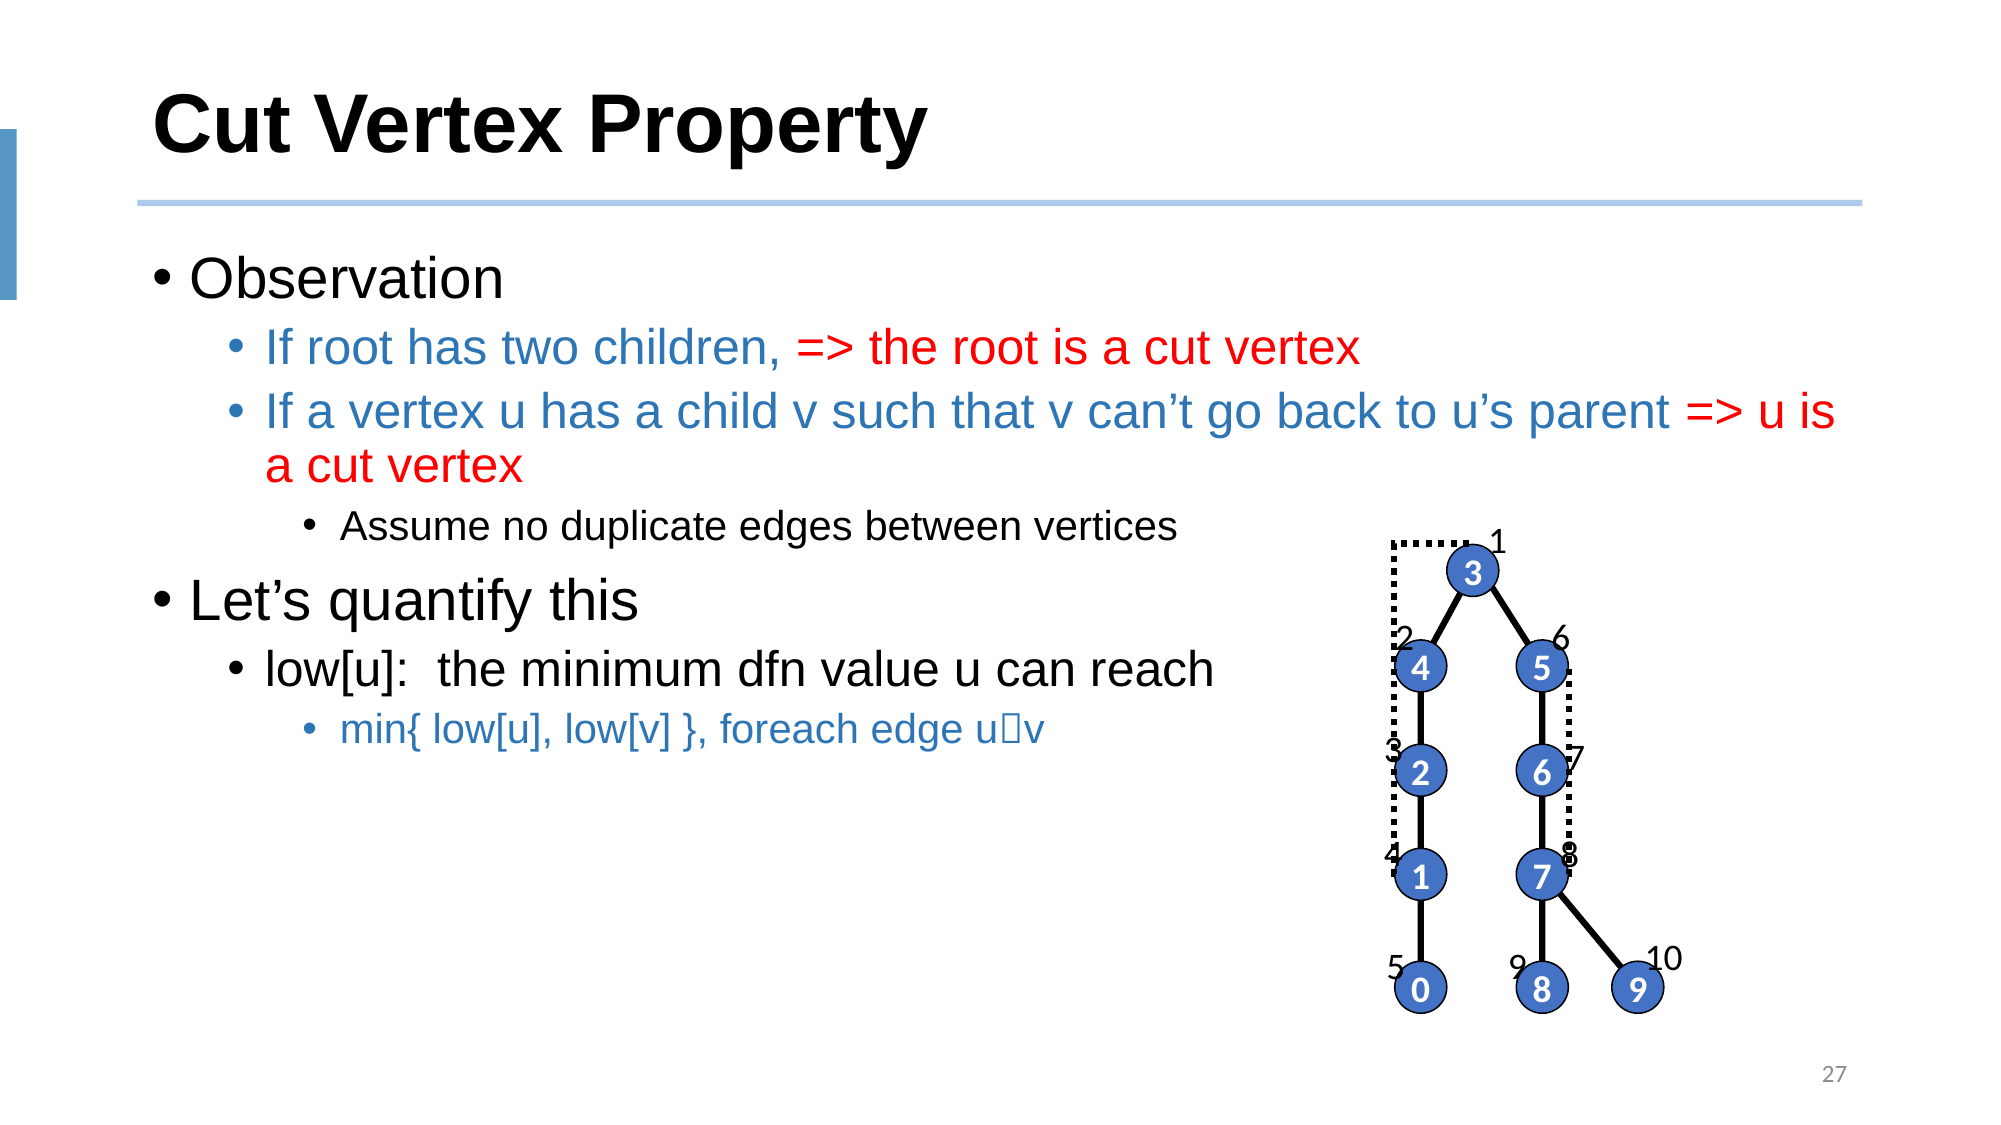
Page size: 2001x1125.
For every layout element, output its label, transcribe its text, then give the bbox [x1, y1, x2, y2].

title Cut Vertex Property [137, 42, 1863, 208]
slide_number 27 [1412, 1042, 1863, 1103]
list Observation If root has two children, => the root is a cut vertex If a vertex u has a child v such that v can’t go back to u’s parent => u is a cut vertex Assume no duplicate edges between vertices Let’s quantify this low[u]: the minimum dfn value u can reach min{ low[u], low[v] }, foreach edge uv [137, 240, 1863, 1014]
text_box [1374, 508, 1690, 1014]
